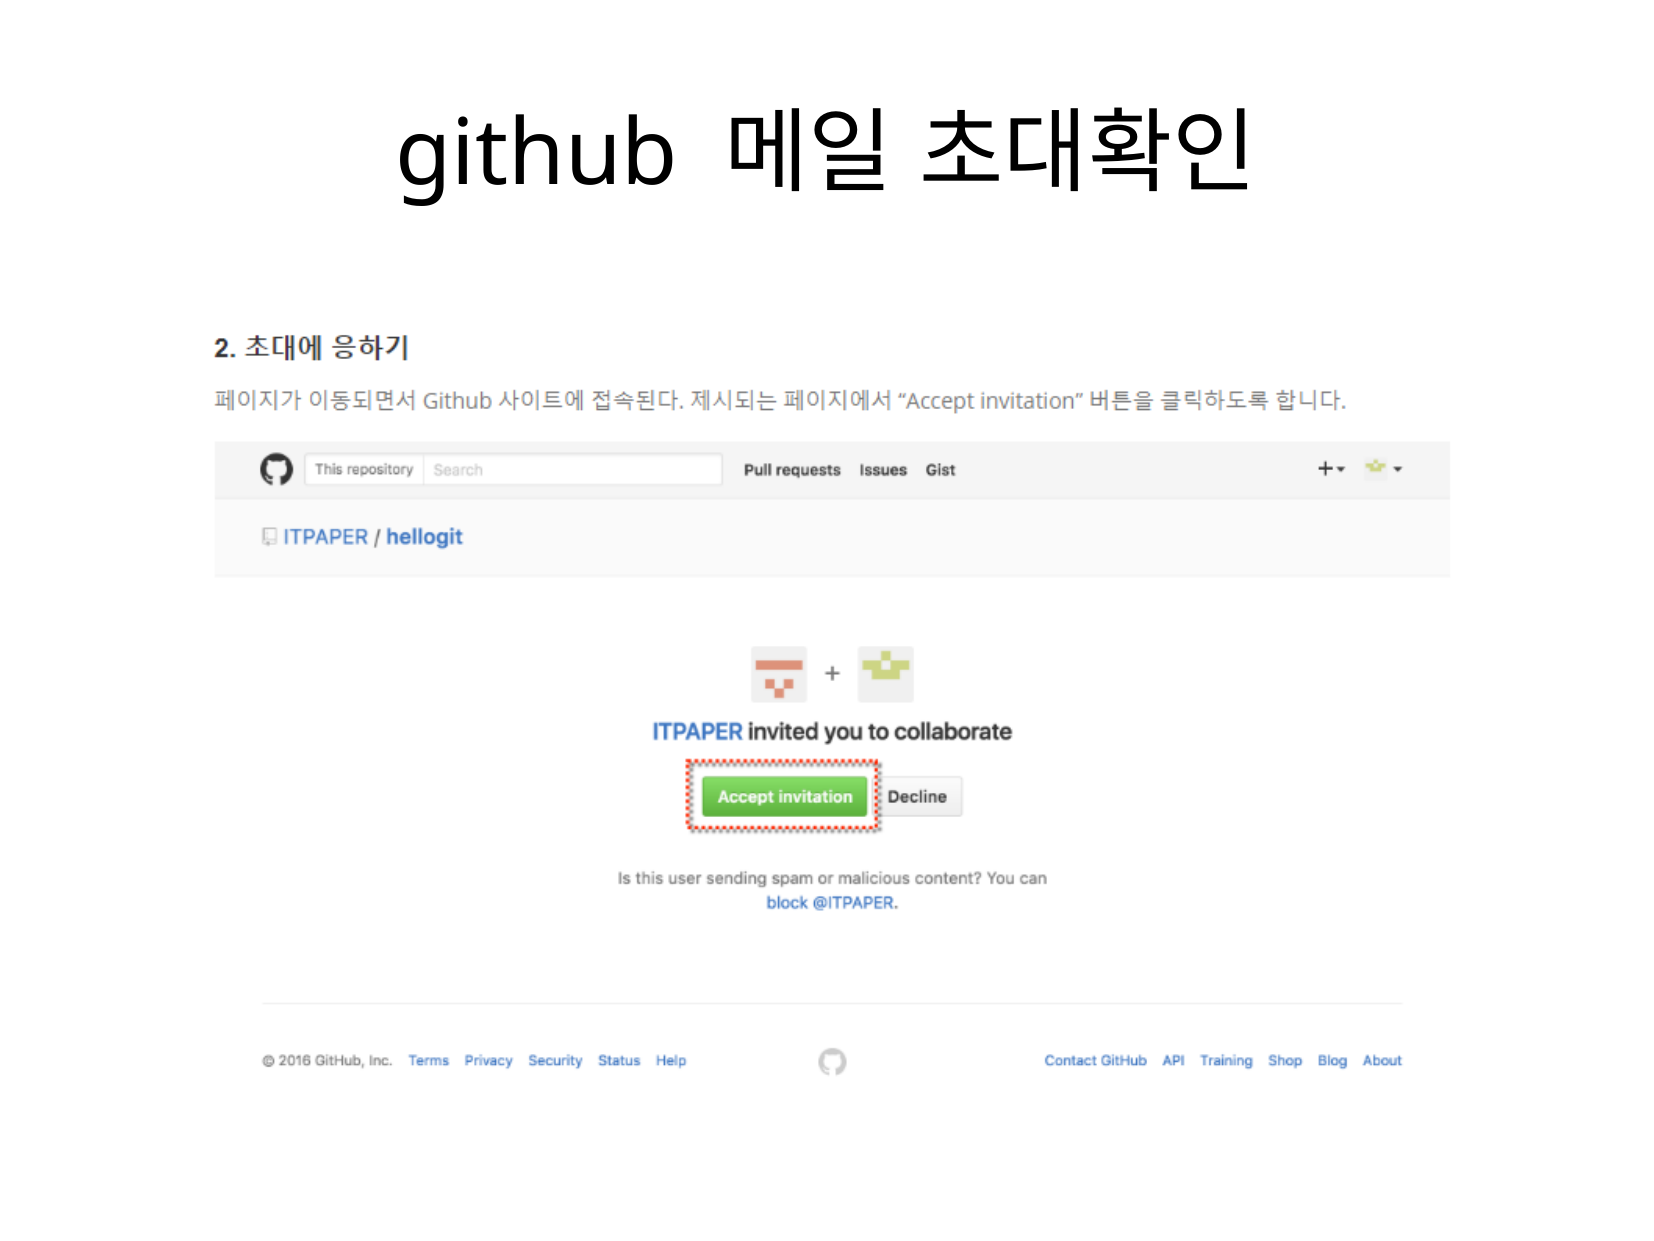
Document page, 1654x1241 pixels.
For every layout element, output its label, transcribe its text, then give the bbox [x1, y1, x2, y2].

picture [198, 322, 1456, 1090]
title github 메일 초대확인 [82, 49, 1571, 257]
